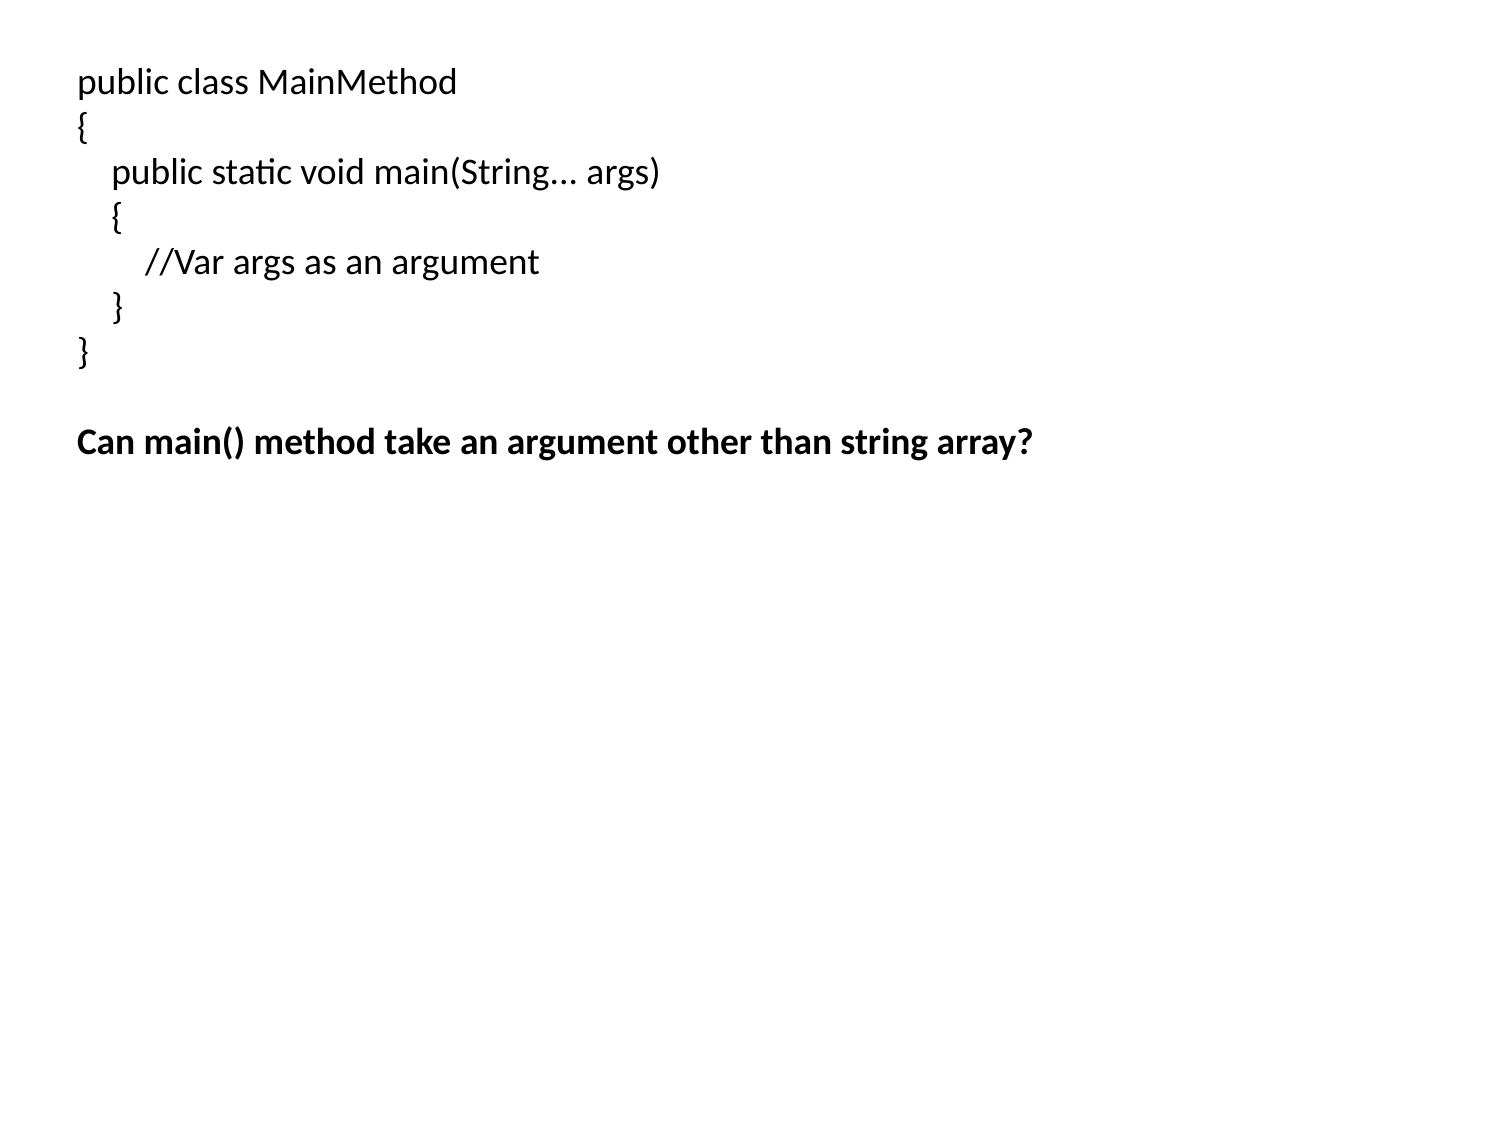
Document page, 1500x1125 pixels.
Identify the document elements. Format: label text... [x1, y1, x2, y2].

text_box public class MainMethod { public static void main(String... args) { //Var args as an argument } } Can main() method take an argument other than string array? [62, 49, 1413, 470]
